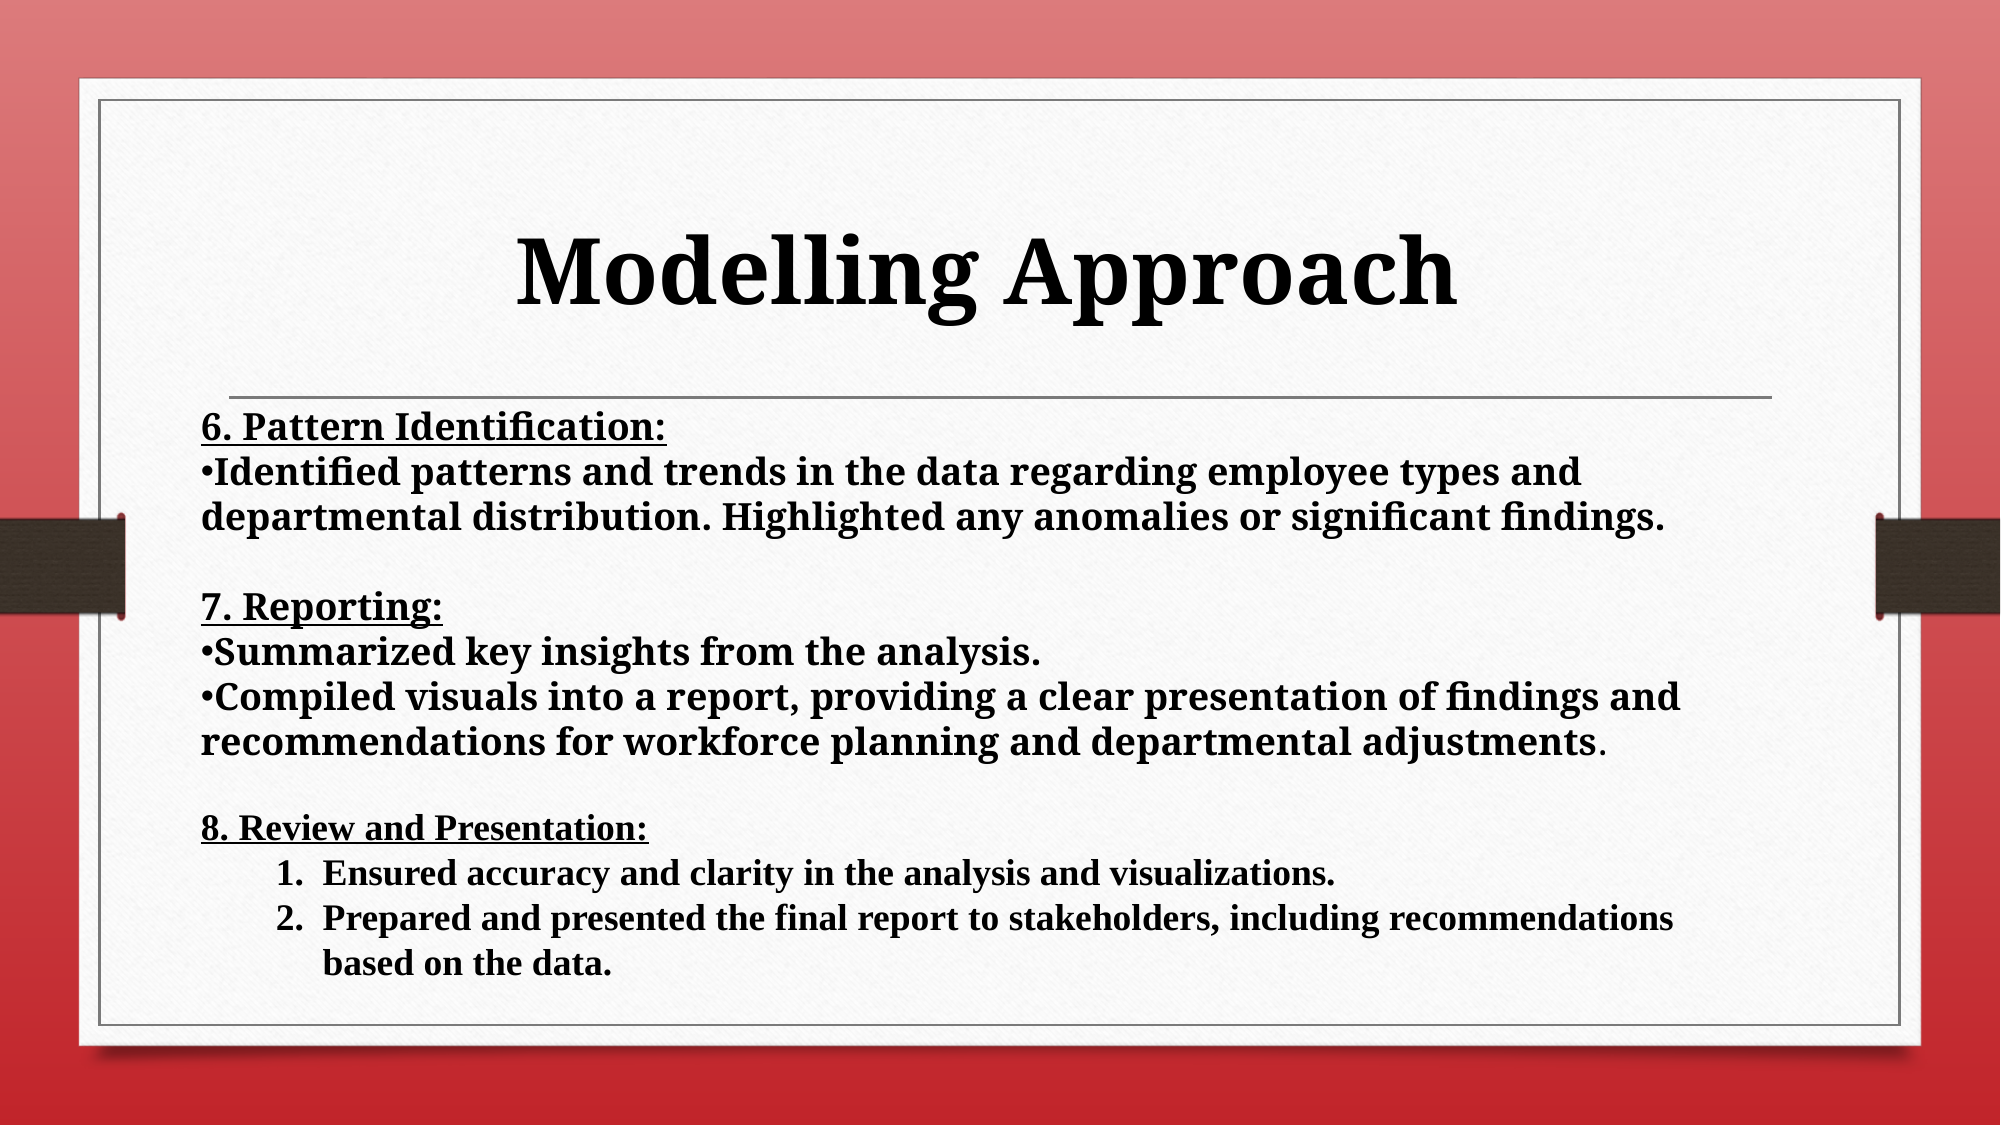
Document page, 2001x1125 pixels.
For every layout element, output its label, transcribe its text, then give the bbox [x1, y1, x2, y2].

text_box 6. Pattern Identification: Identified patterns and trends in the data regarding employee types and departmental distribution. Highlighted any anomalies or significant findings. 7. Reporting: Summarized key insights from the analysis. Compiled visuals into a report, providing a clear presentation of findings and recommendations for workforce planning and departmental adjustments. [186, 395, 1788, 771]
picture [0, 0, 2001, 1125]
text_box 8. Review and Presentation: Ensured accuracy and clarity in the analysis and visualizations. Prepared and presented the final report to stakeholders, including recommendations based on the data. [186, 795, 1788, 991]
title Modelling Approach [212, 161, 1788, 375]
